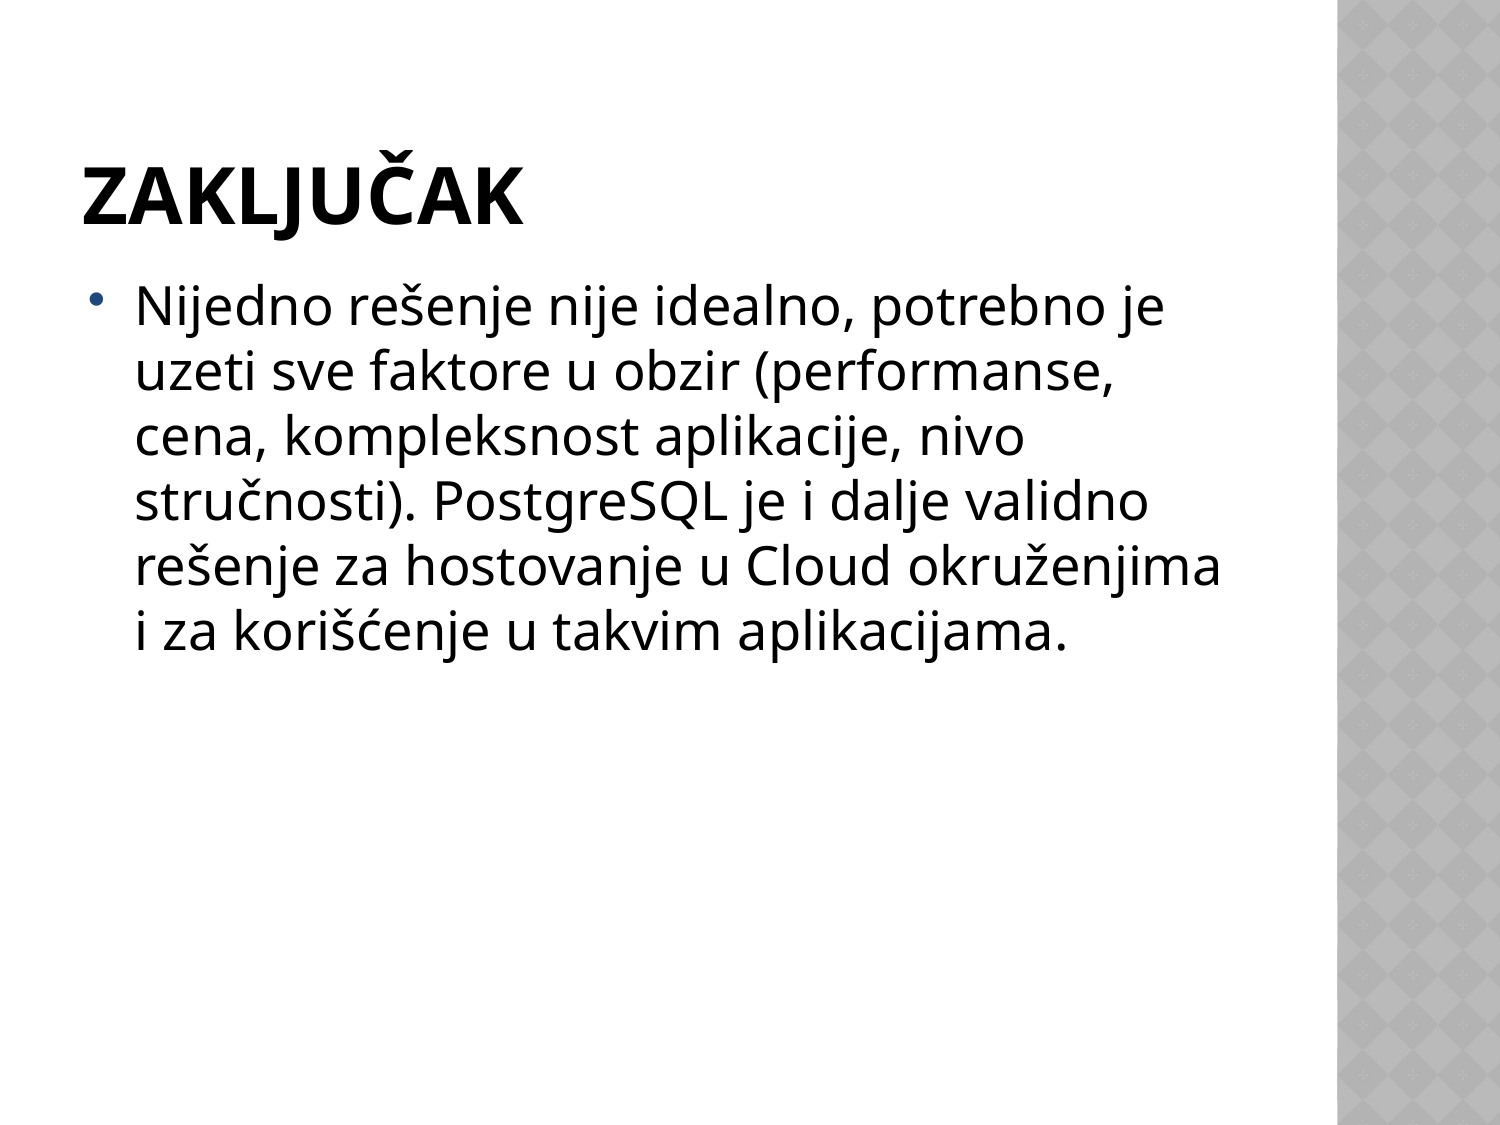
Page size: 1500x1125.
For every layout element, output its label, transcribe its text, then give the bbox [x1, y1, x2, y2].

title Zaključak [75, 52, 1263, 240]
list Nijedno rešenje nije idealno, potrebno je uzeti sve faktore u obzir (performanse, cena, kompleksnost aplikacije, nivo stručnosti). PostgreSQL je i dalje validno rešenje za hostovanje u Cloud okruženjima i za korišćenje u takvim aplikacijama. [75, 264, 1263, 1059]
